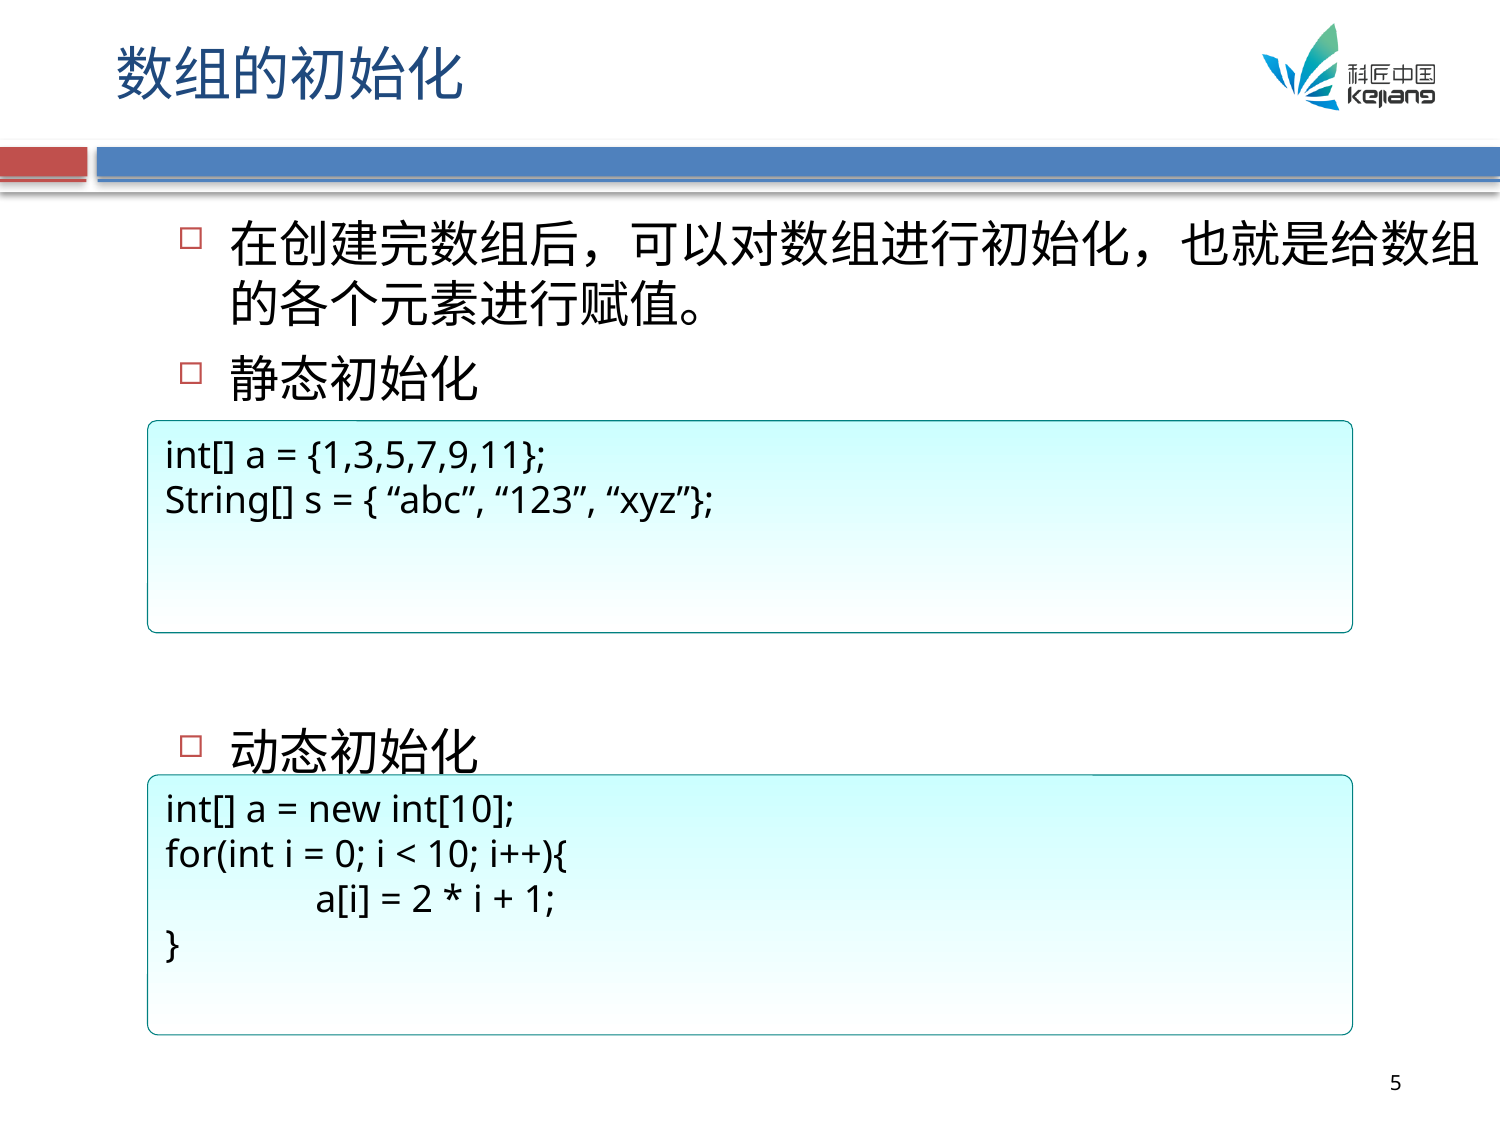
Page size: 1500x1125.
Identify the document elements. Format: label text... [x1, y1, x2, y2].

text_box 5 [1374, 1062, 1425, 1118]
list 在创建完数组后，可以对数组进行初始化，也就是给数组的各个元素进行赋值。 静态初始化 动态初始化 [162, 204, 1500, 1002]
text_box int[] a = new int[10]; for(int i = 0; i < 10; i++){ a[i] = 2 * i + 1; } [147, 774, 1353, 1035]
title 数组的初始化 [100, 0, 1439, 143]
text_box int[] a = {1,3,5,7,9,11}; String[] s = { “abc”, “123”, “xyz”}; [147, 420, 1353, 633]
picture [1261, 143, 1439, 154]
